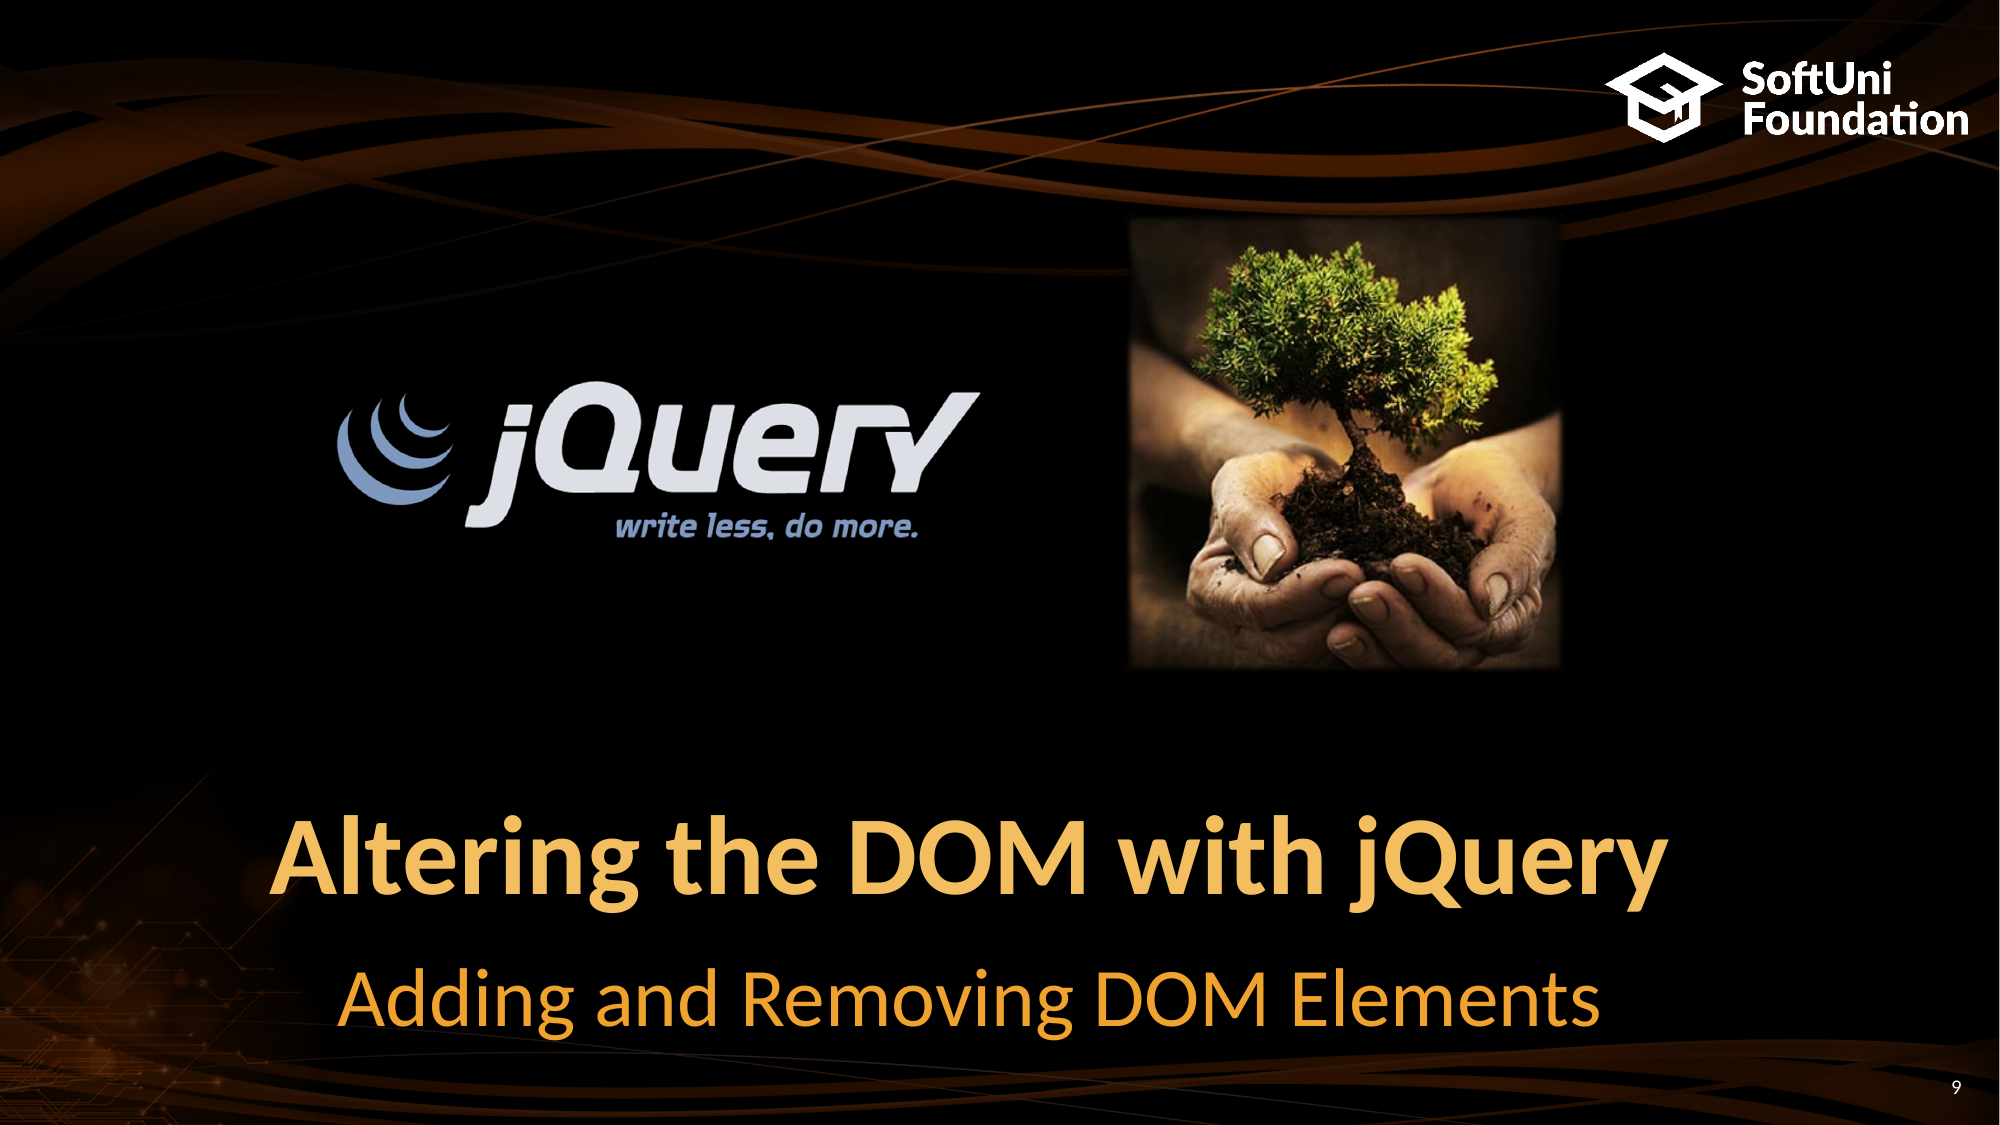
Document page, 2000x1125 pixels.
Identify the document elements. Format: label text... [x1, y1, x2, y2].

text_box Altering the DOM with jQuery [178, 790, 1763, 925]
text_box Adding and Removing DOM Elements [178, 932, 1763, 1050]
slide_number 9 [1897, 1070, 1968, 1103]
picture [0, 0, 2000, 1125]
